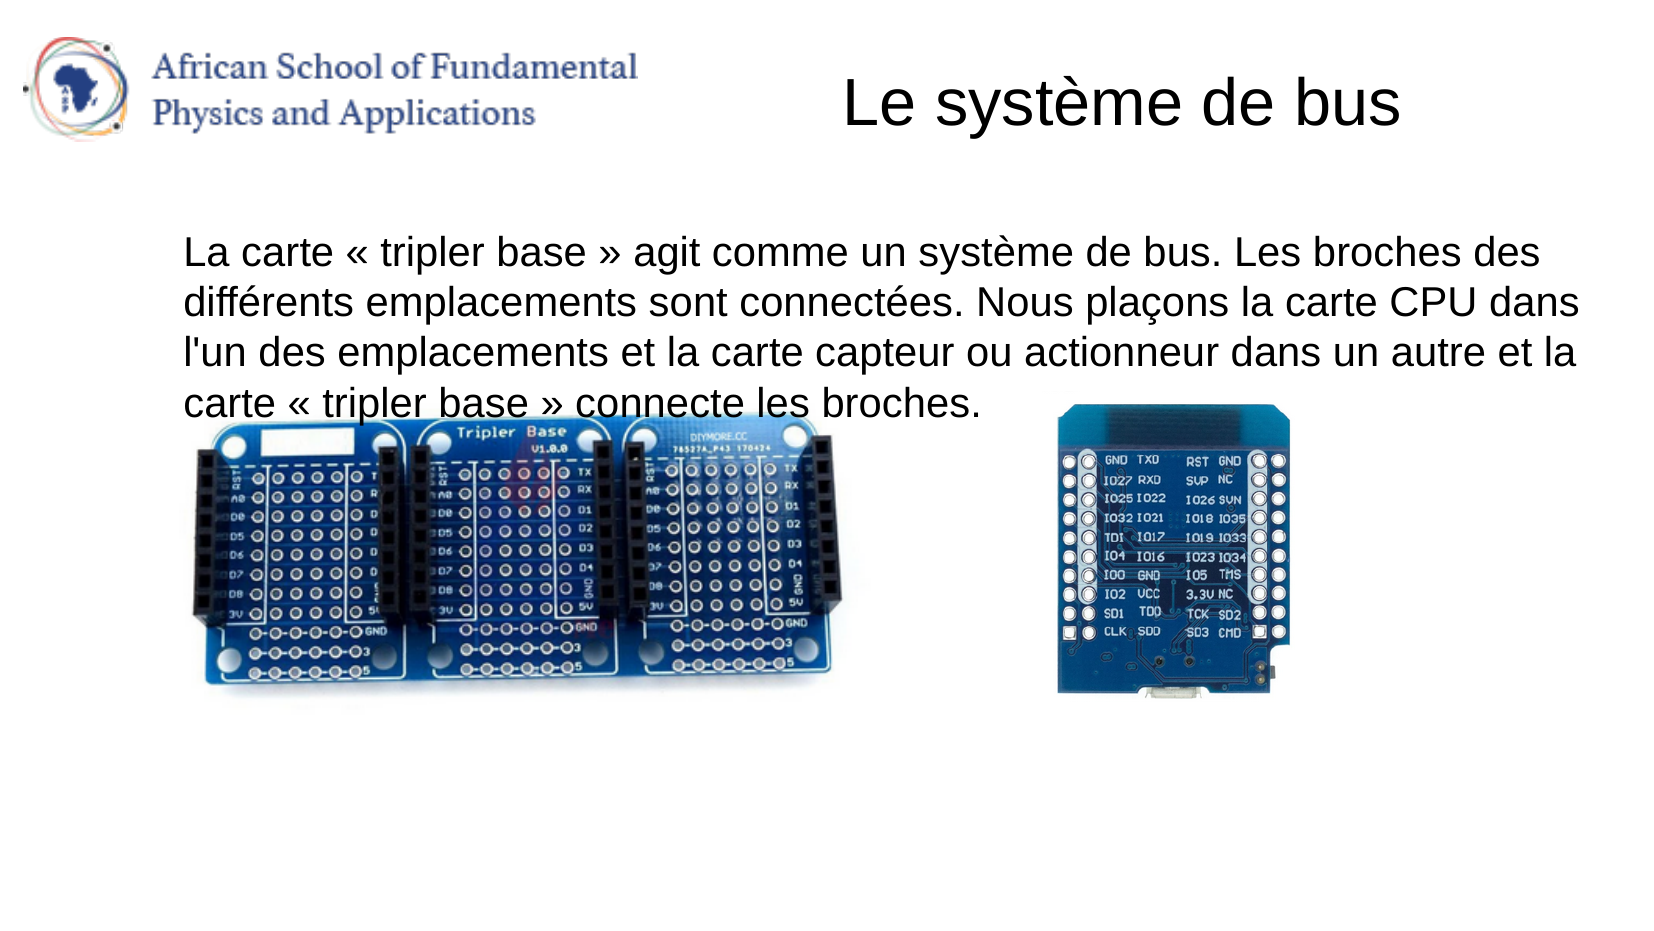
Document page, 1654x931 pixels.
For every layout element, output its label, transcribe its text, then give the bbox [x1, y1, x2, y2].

list La carte « tripler base » agit comme un système de bus. Les broches des différents emplacements sont connectées. Nous plaçons la carte CPU dans l'un des emplacements et la carte capteur ou actionneur dans un autre et la carte « tripler base » connecte les broches. [112, 225, 1601, 765]
title Le système de bus [635, 21, 1610, 177]
picture [23, 37, 635, 142]
picture [164, 373, 900, 750]
picture [1042, 391, 1313, 713]
